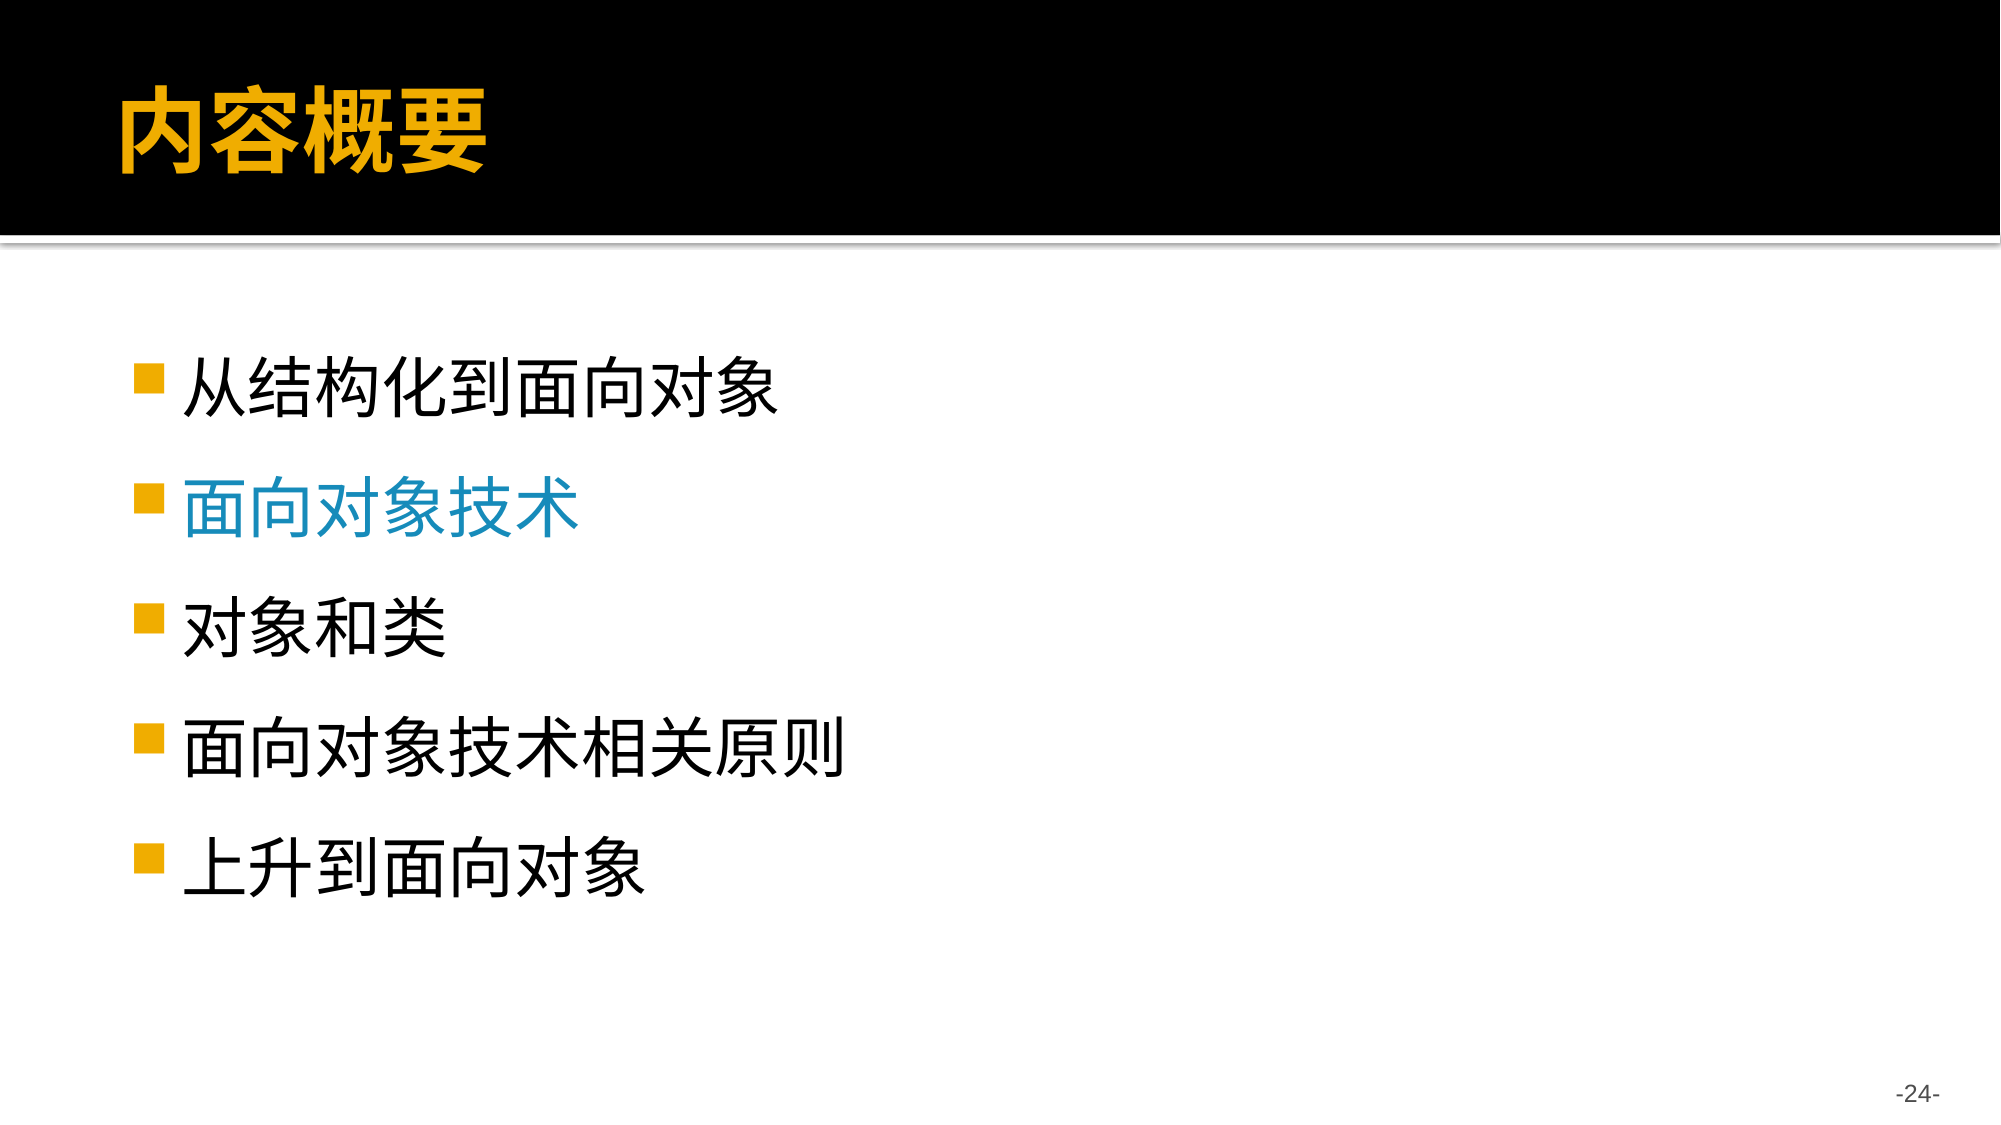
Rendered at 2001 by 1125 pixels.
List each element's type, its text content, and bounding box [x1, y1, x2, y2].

title 内容概要 [99, 25, 1900, 231]
slide_number -24- [1794, 1062, 1955, 1108]
list 从结构化到面向对象 面向对象技术 对象和类 面向对象技术相关原则 上升到面向对象 [99, 291, 1900, 1050]
